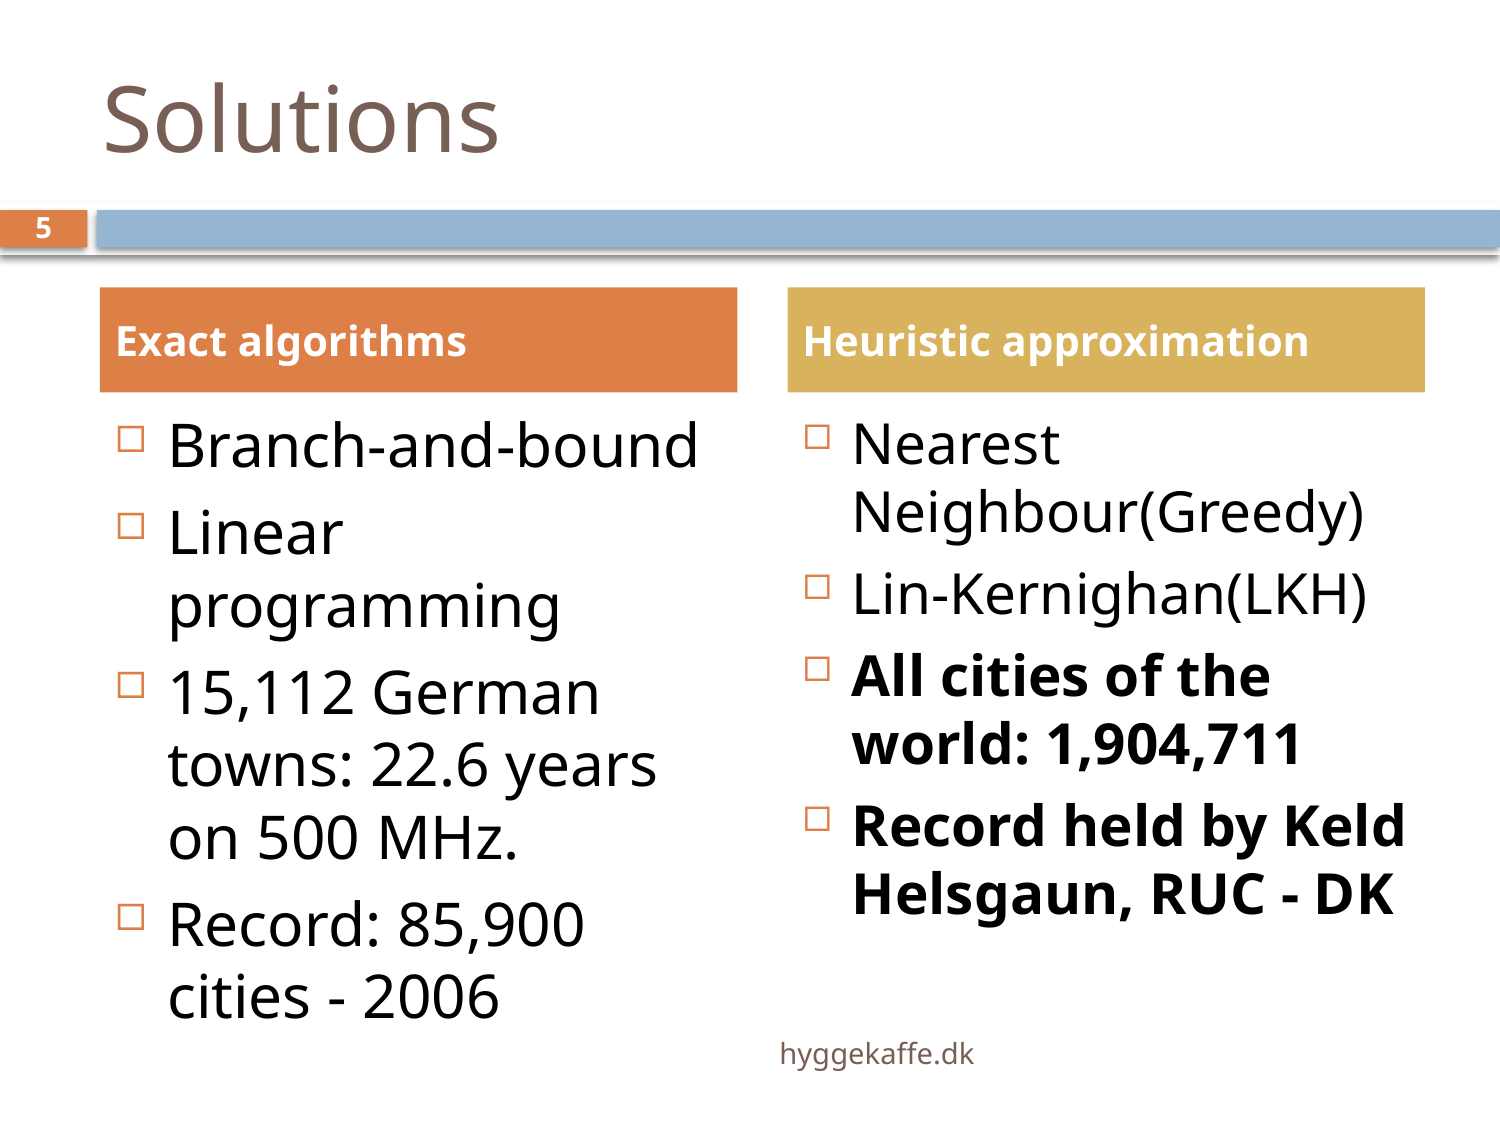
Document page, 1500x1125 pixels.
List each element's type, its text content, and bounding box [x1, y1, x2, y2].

footer hyggekaffe.dk [99, 1024, 990, 1085]
list Nearest Neighbour(Greedy) Lin-Kernighan(LKH) All cities of the world: 1,904,711 Record held by Keld Helsgaun, RUC - DK [787, 399, 1425, 988]
slide_number 5 [0, 208, 88, 249]
list Branch-and-bound Linear programming 15,112 German towns: 22.6 years on 500 MHz. Record: 85,900 cities - 2006 [99, 399, 738, 988]
title Solutions [87, 44, 1425, 188]
list Exact algorithms [99, 287, 738, 393]
list Heuristic approximation [787, 287, 1425, 393]
